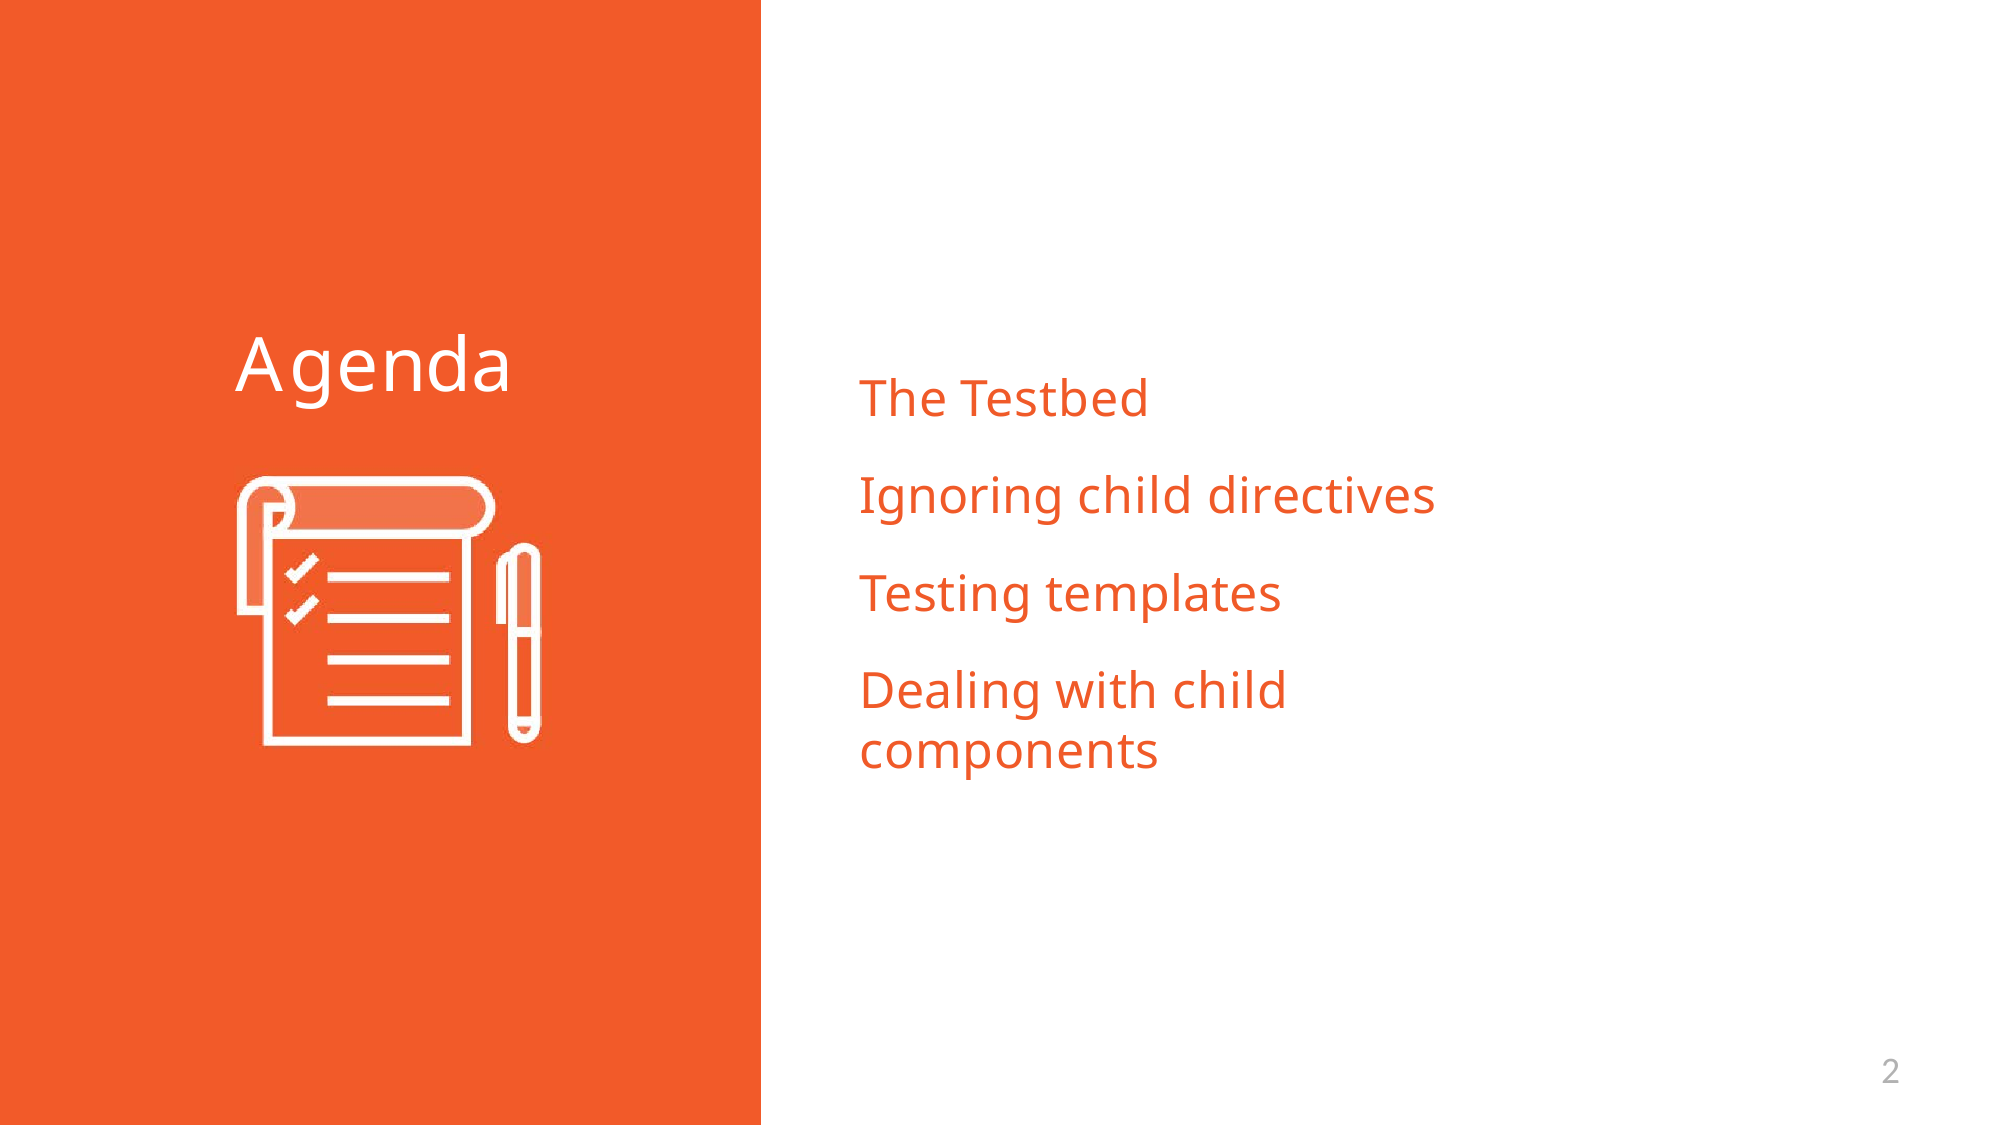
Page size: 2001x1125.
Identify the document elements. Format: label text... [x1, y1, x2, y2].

picture [0, 0, 761, 1125]
slide_number 2 [1440, 1046, 1900, 1103]
text_box The Testbed Ignoring child directives Testing templates Dealing with child components [857, 364, 1644, 779]
